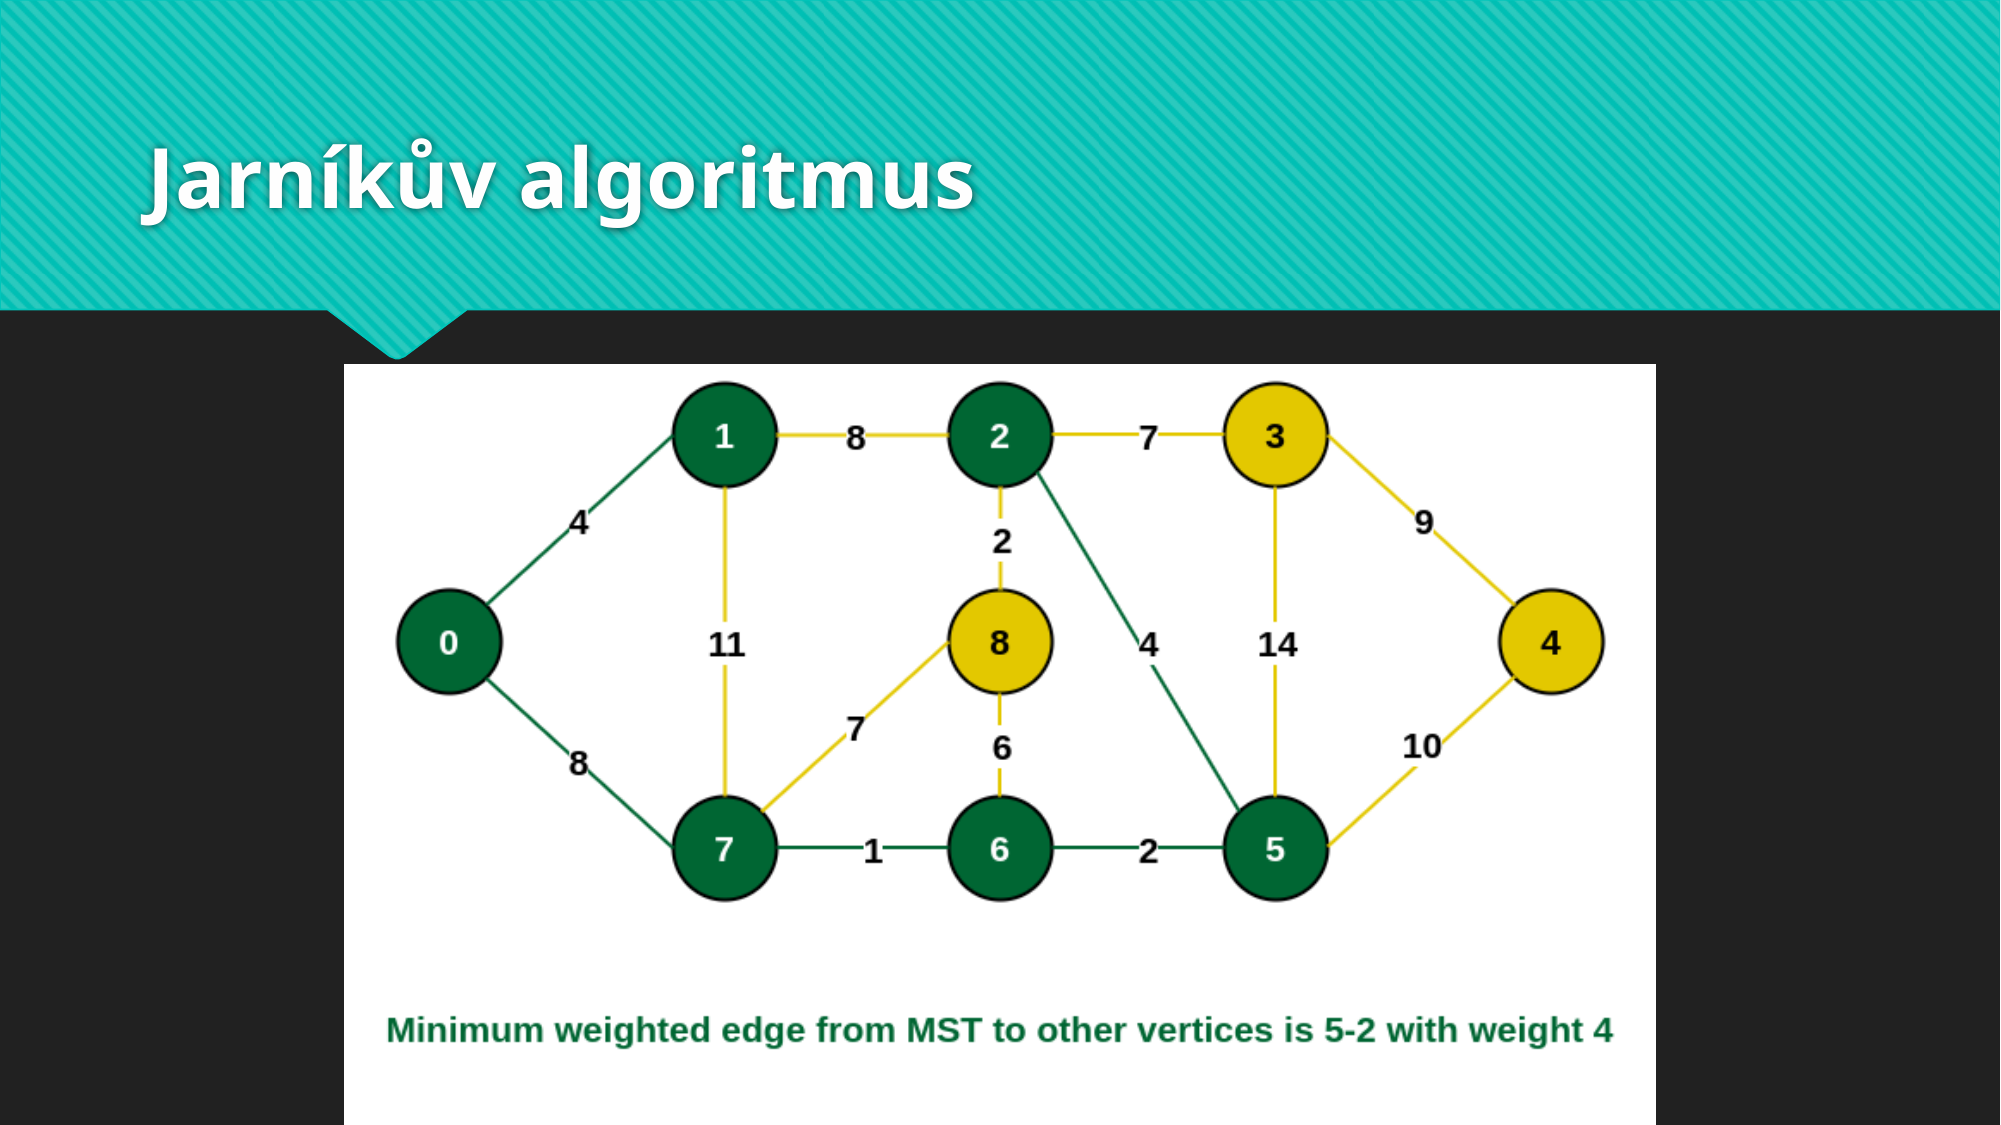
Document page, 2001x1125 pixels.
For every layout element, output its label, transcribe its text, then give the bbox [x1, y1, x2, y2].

title Jarníkův algoritmus [132, 73, 1868, 233]
picture [344, 364, 1656, 1125]
